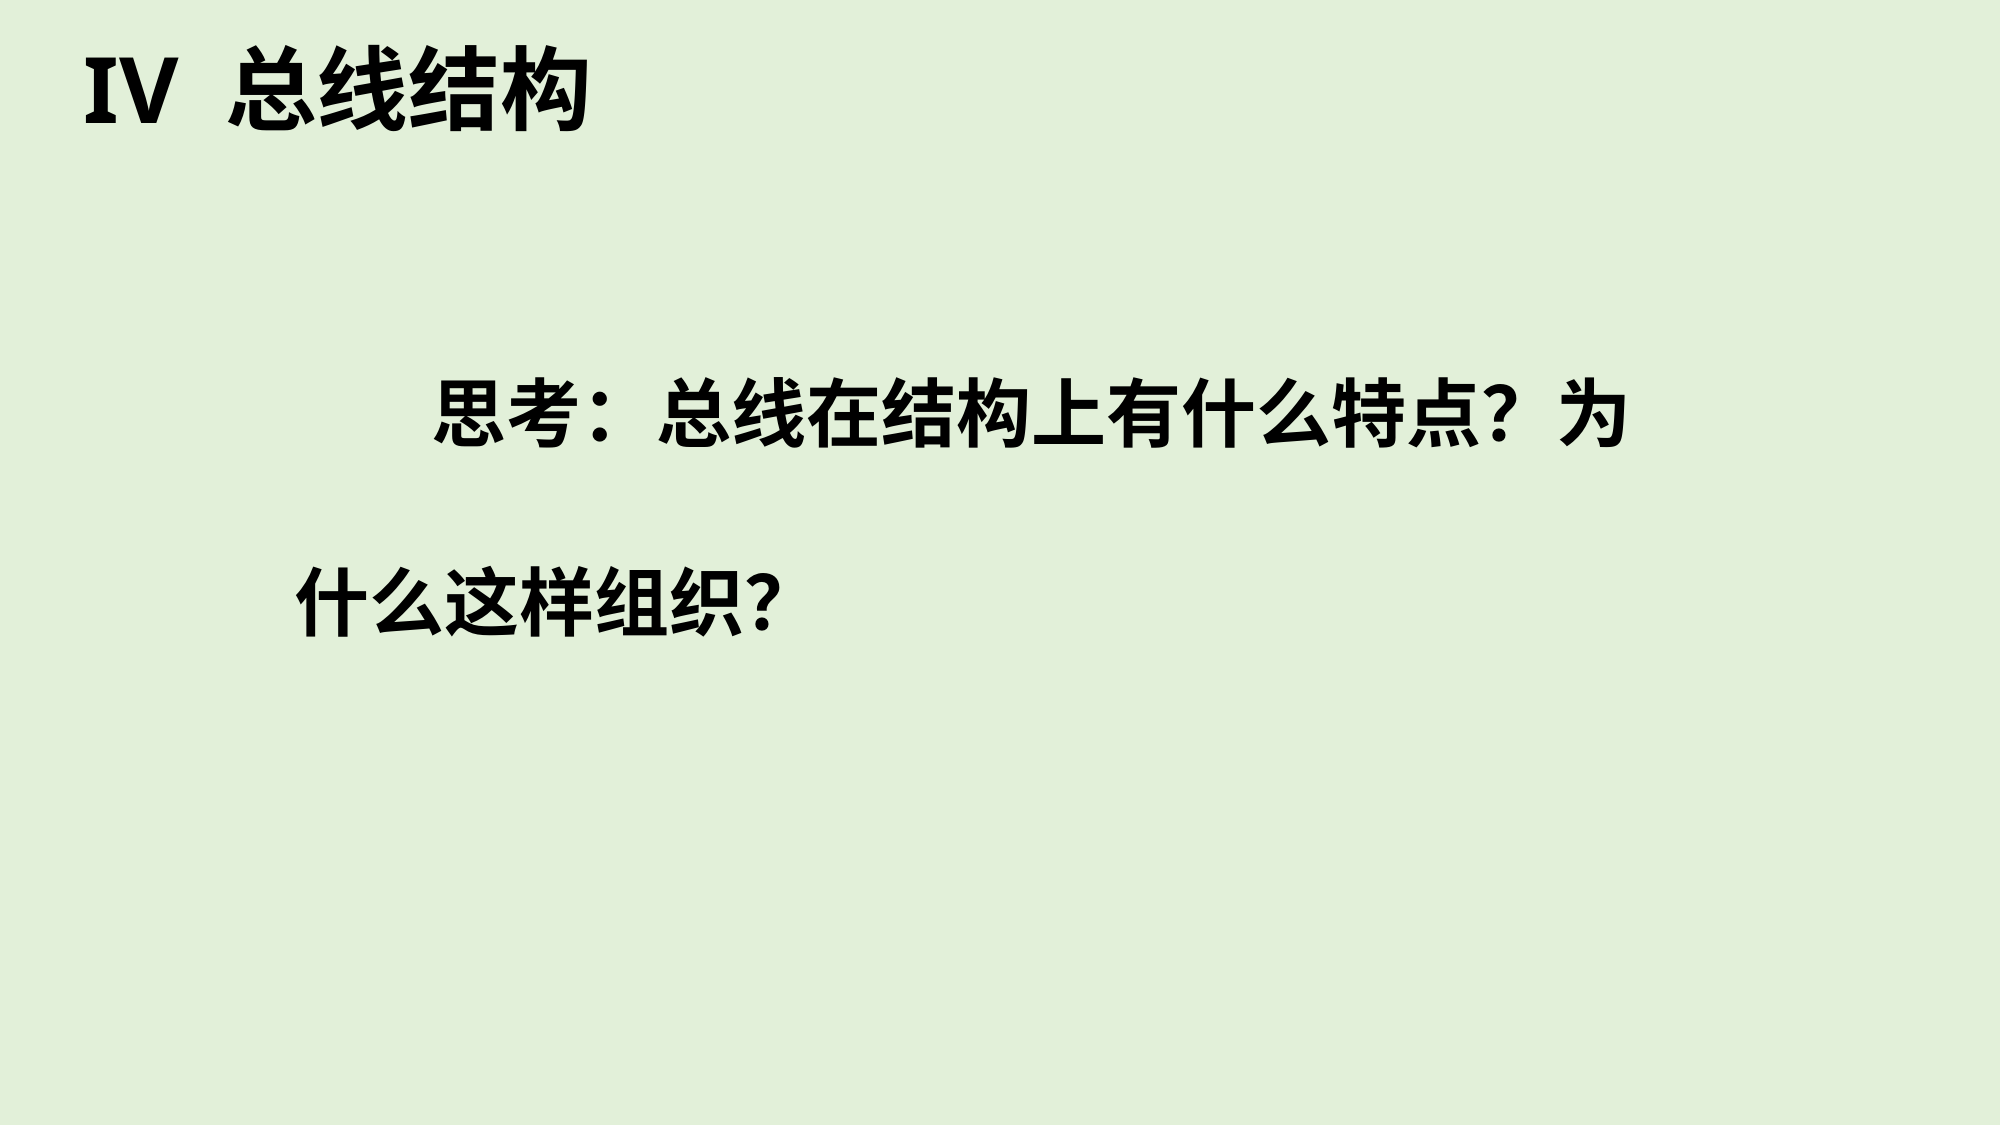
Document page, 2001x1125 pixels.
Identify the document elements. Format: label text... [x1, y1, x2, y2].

title IV 总线结构 [68, 0, 1344, 188]
text_box 思考：总线在结构上有什么特点？为什么这样组织？ [279, 255, 1674, 657]
